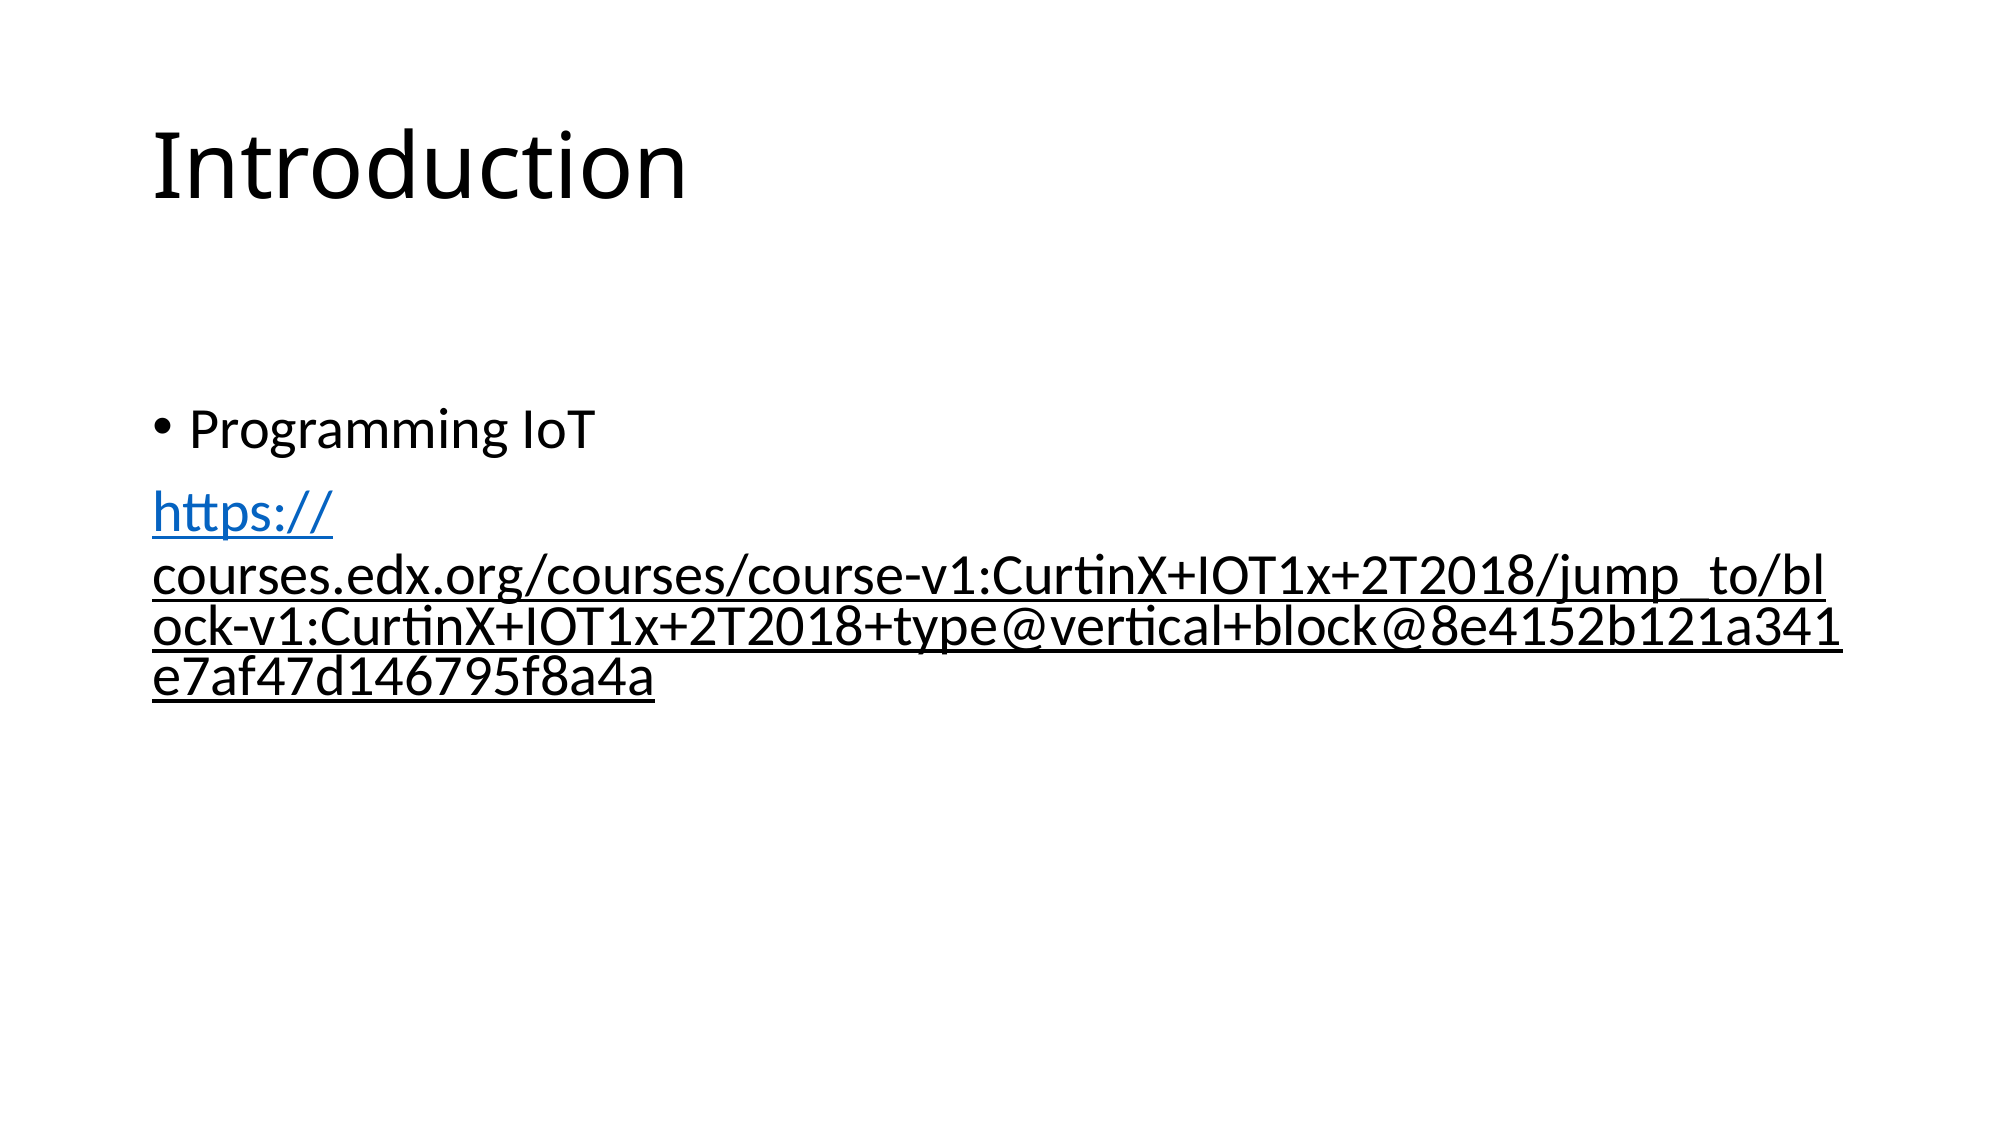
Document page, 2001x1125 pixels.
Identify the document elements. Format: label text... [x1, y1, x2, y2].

list Programming IoT https://courses.edx.org/courses/course-v1:CurtinX+IOT1x+2T2018/jump_to/block-v1:CurtinX+IOT1x+2T2018+type@vertical+block@8e4152b121a341e7af47d146795f8a4a [137, 299, 1863, 1014]
title Introduction [137, 59, 1863, 278]
